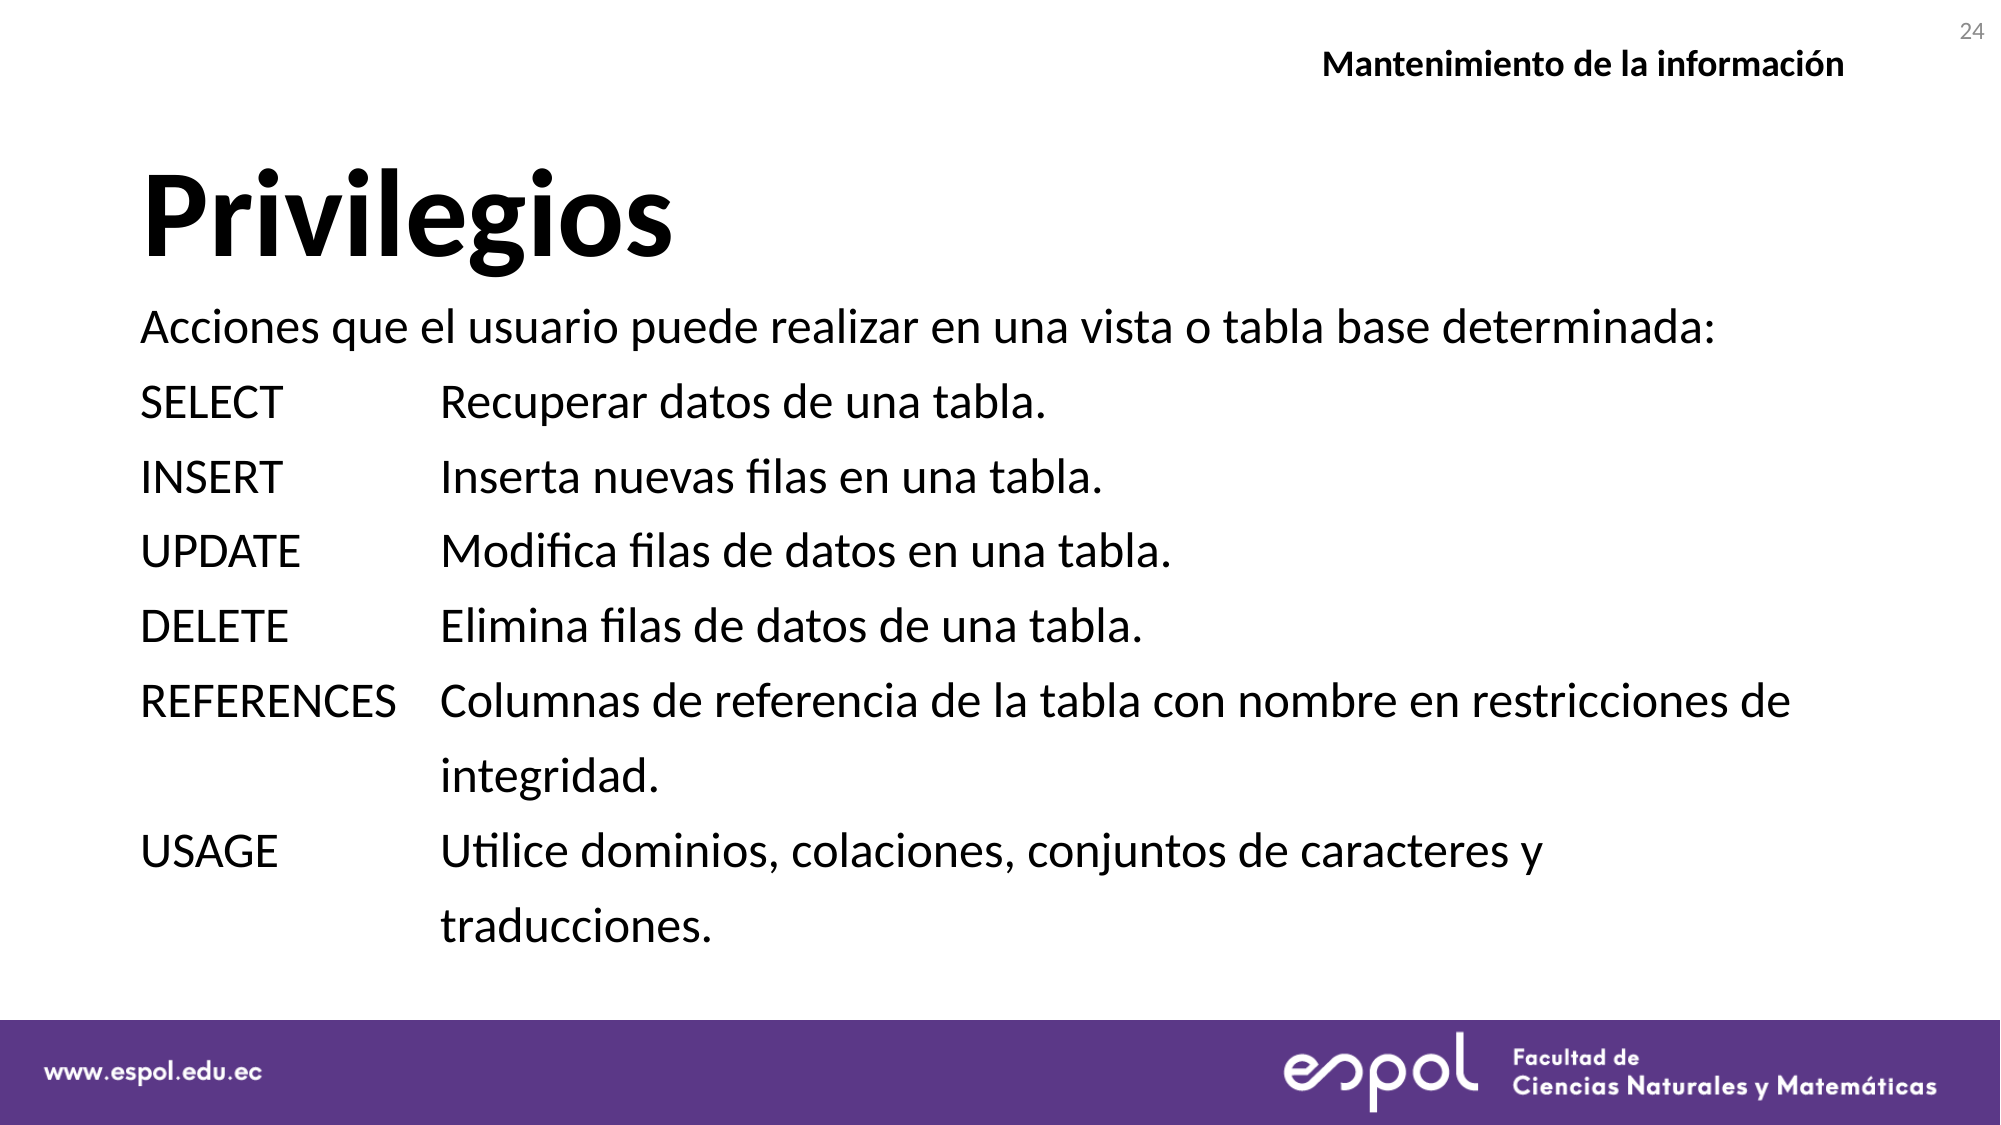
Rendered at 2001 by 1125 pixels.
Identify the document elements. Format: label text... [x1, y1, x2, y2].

picture [0, 1020, 2000, 1125]
list Acciones que el usuario puede realizar en una vista o tabla base determinada: SELECT Recuperar datos de una tabla. INSERT Inserta nuevas filas en una tabla. UPDATE Modifica filas de datos en una tabla. DELETE Elimina filas de datos de una tabla. REFERENCES Columnas de referencia de la tabla con nombre en restricciones de integridad. USAGE Utilice dominios, colaciones, conjuntos de caracteres y traducciones. [125, 292, 1828, 1020]
title Privilegios [127, 107, 1853, 292]
slide_number 24 [1550, 0, 2000, 60]
text_box Mantenimiento de la información [1183, 31, 1861, 92]
